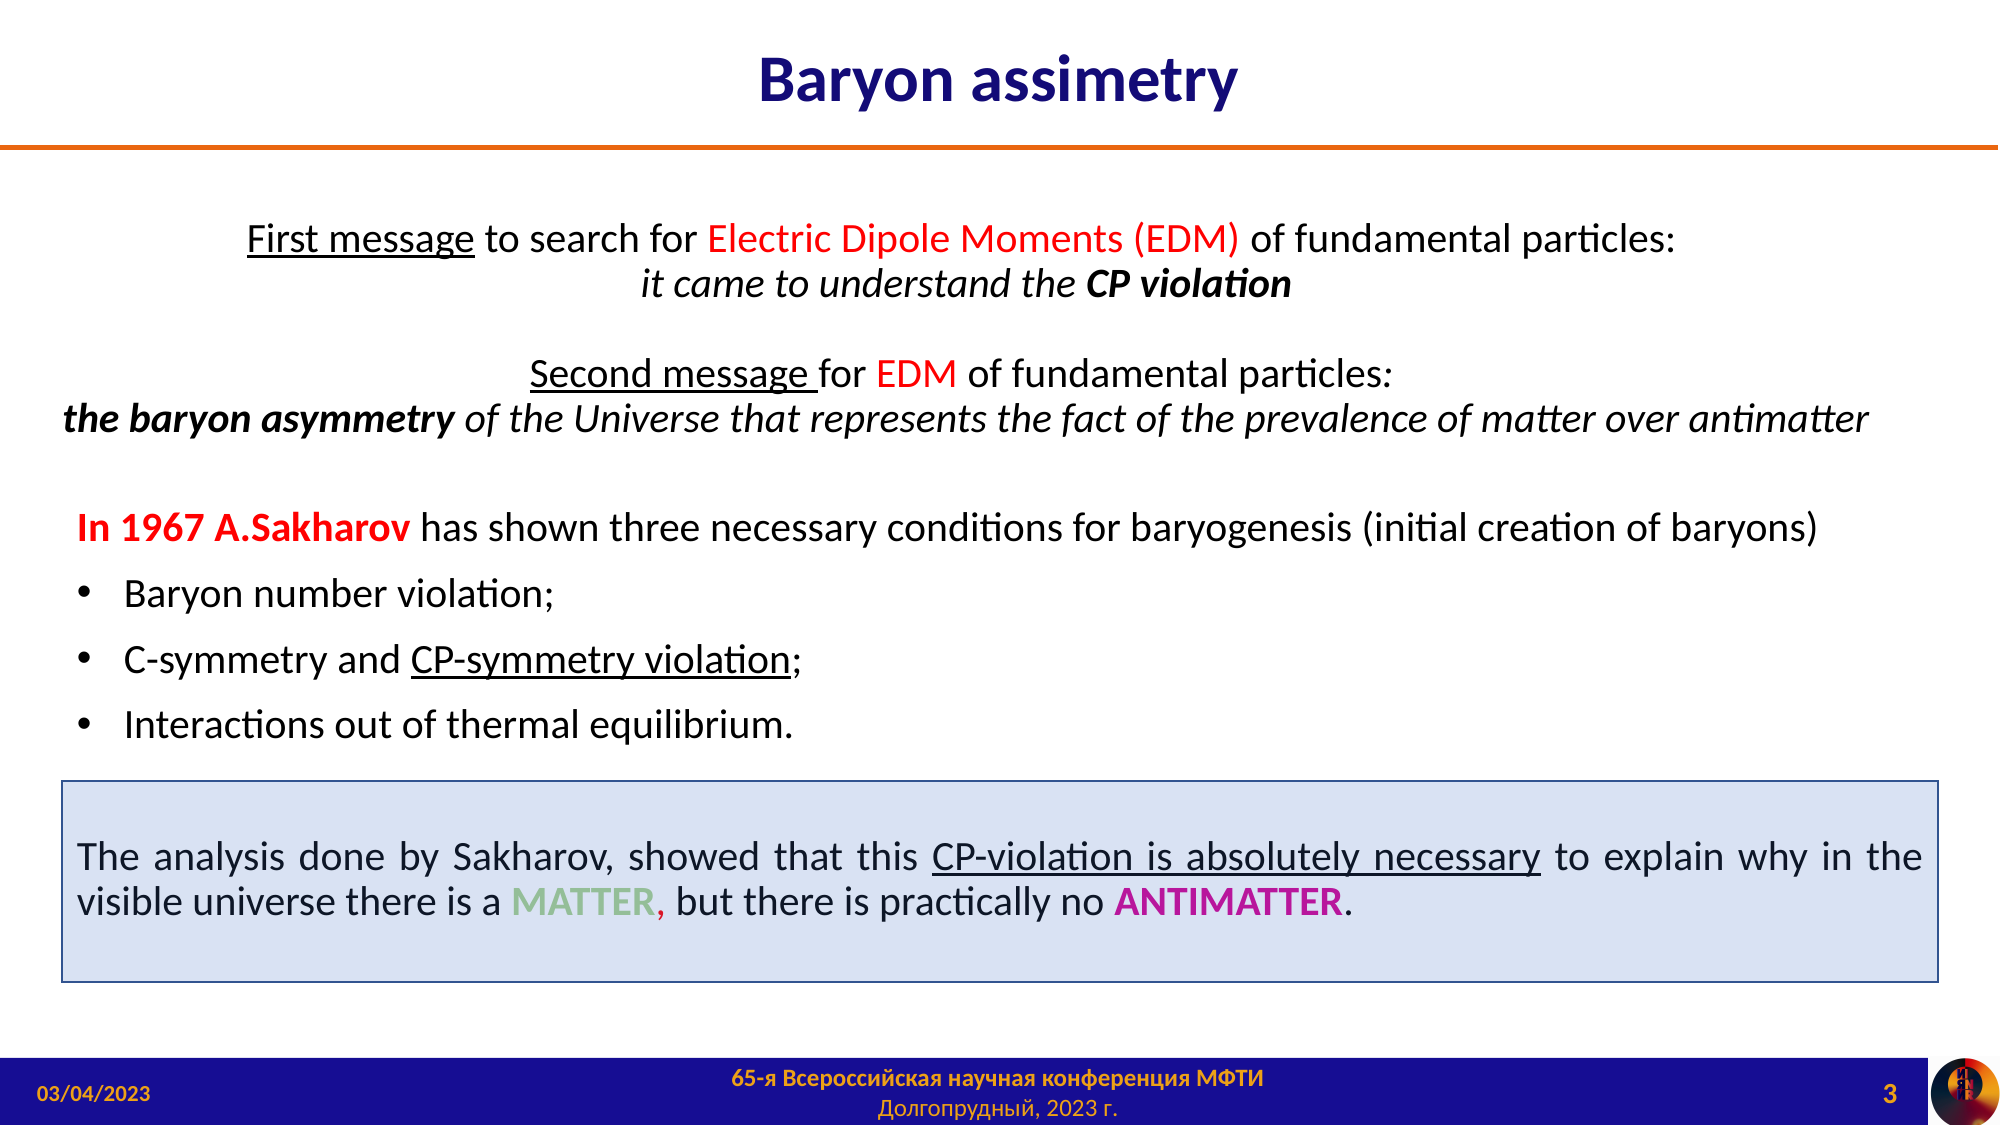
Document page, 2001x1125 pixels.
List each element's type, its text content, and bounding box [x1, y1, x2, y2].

text_box In 1967 A.Sakharov has shown three necessary conditions for baryogenesis (initial creation of baryons) Baryon number violation; C-symmetry and CP-symmetry violation; Interactions out of thermal equilibrium. The analysis done by Sakharov, showed that this CP-violation is absolutely necessary to explain why in the visible universe there is a MATTER, but there is practically no ANTIMATTER. [61, 498, 1939, 780]
text_box Baryon assimetry [0, 36, 1998, 124]
picture [1927, 1056, 2000, 1125]
text_box 65-я Всероссийская научная конференция МФТИ Долгопрудный, 2023 г. [0, 1054, 1999, 1125]
text_box [61, 780, 1939, 983]
text_box First message to search for Electric Dipole Moments (EDM) of fundamental particles: it came to understand the CP violation Second message for EDM of fundamental particles: the baryon asymmetry of the Universe that represents the fact of the prevalence of matter over antimatter [28, 172, 1905, 449]
